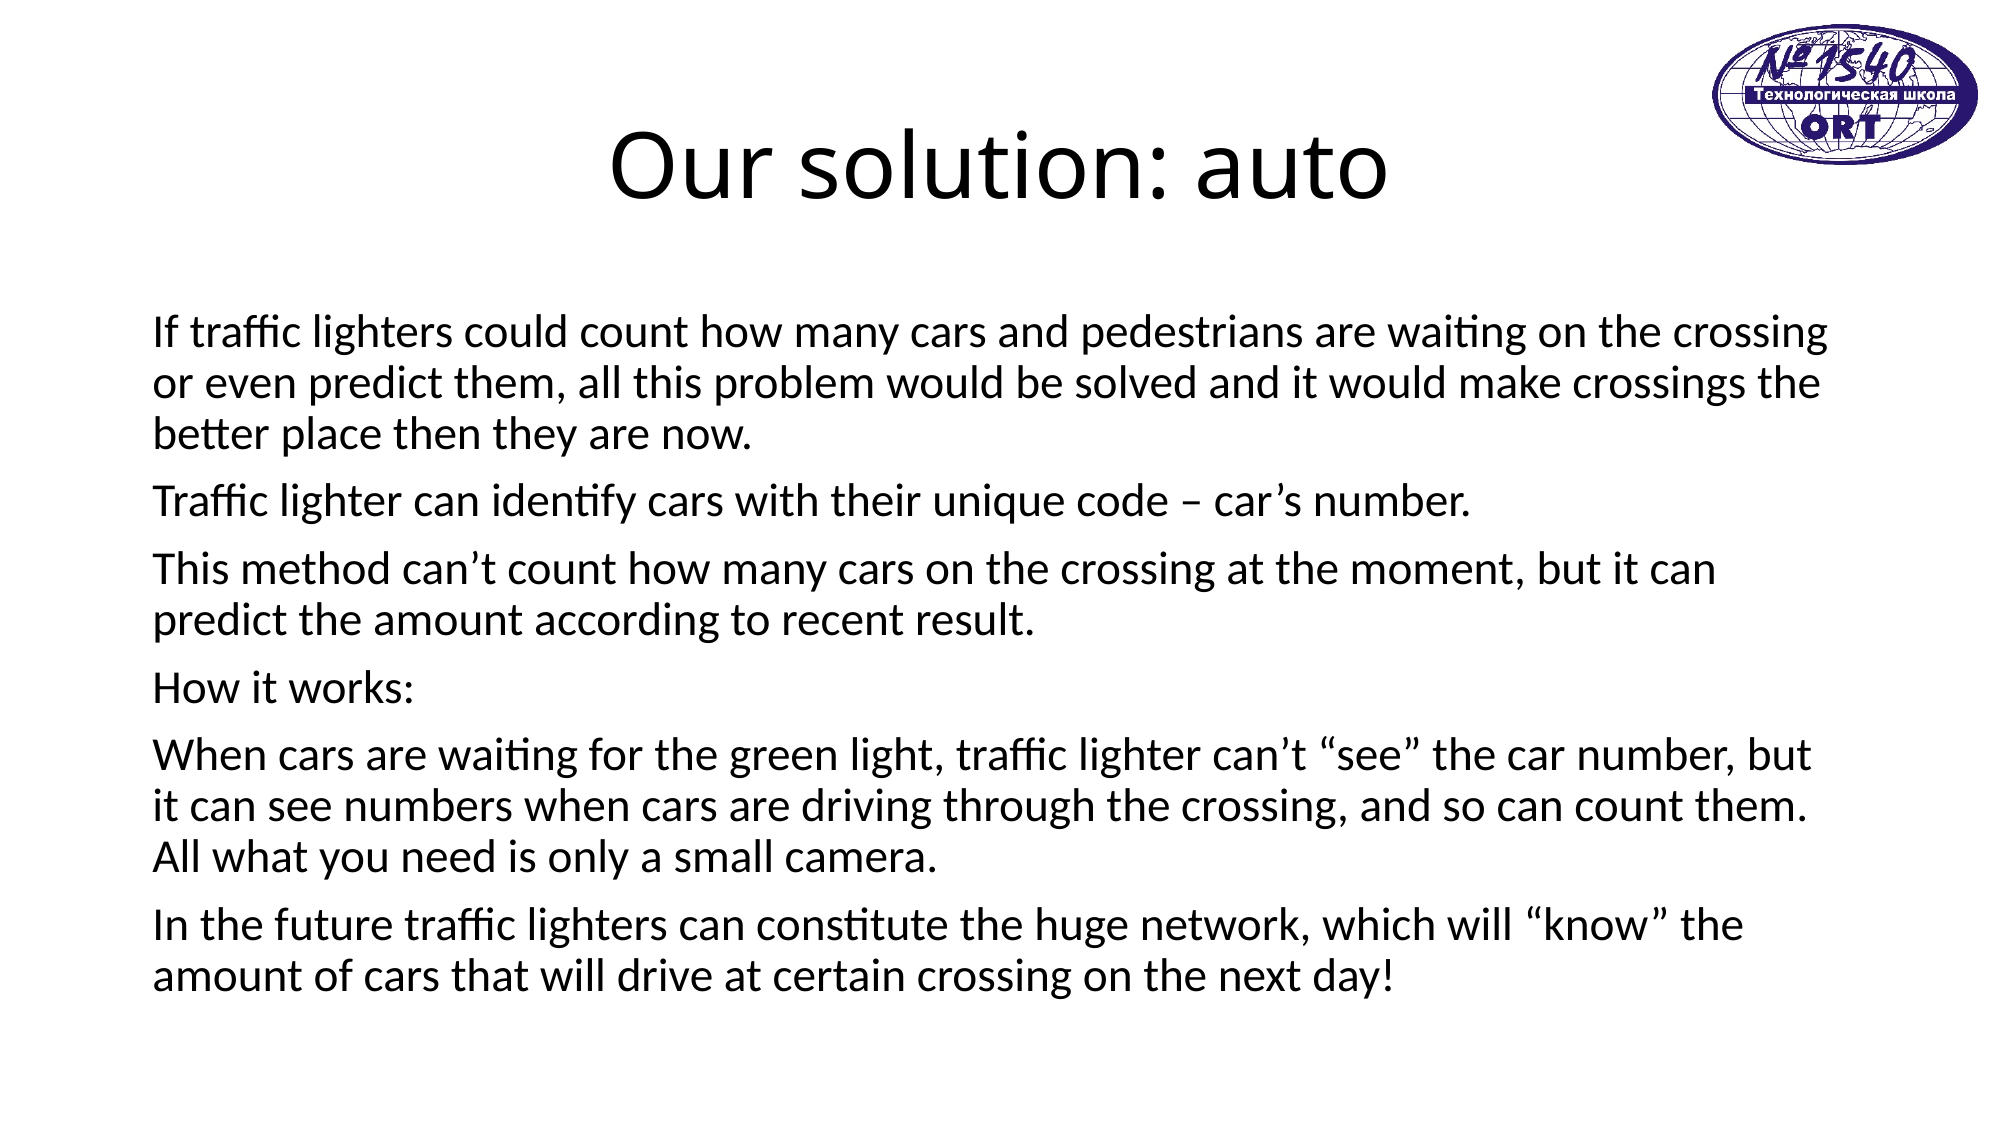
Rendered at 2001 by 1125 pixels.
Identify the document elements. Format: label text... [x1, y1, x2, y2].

title Our solution: auto [137, 59, 1863, 278]
picture [1712, 24, 1978, 165]
list If traffic lighters could count how many cars and pedestrians are waiting on the crossing or even predict them, all this problem would be solved and it would make crossings the better place then they are now. Traffic lighter can identify cars with their unique code – car’s number. This method can’t count how many cars on the crossing at the moment, but it can predict the amount according to recent result. How it works: When cars are waiting for the green light, traffic lighter can’t “see” the car number, but it can see numbers when cars are driving through the crossing, and so can count them. All what you need is only a small camera. In the future traffic lighters can constitute the huge network, which will “know” the amount of cars that will drive at certain crossing on the next day! [137, 299, 1863, 1014]
